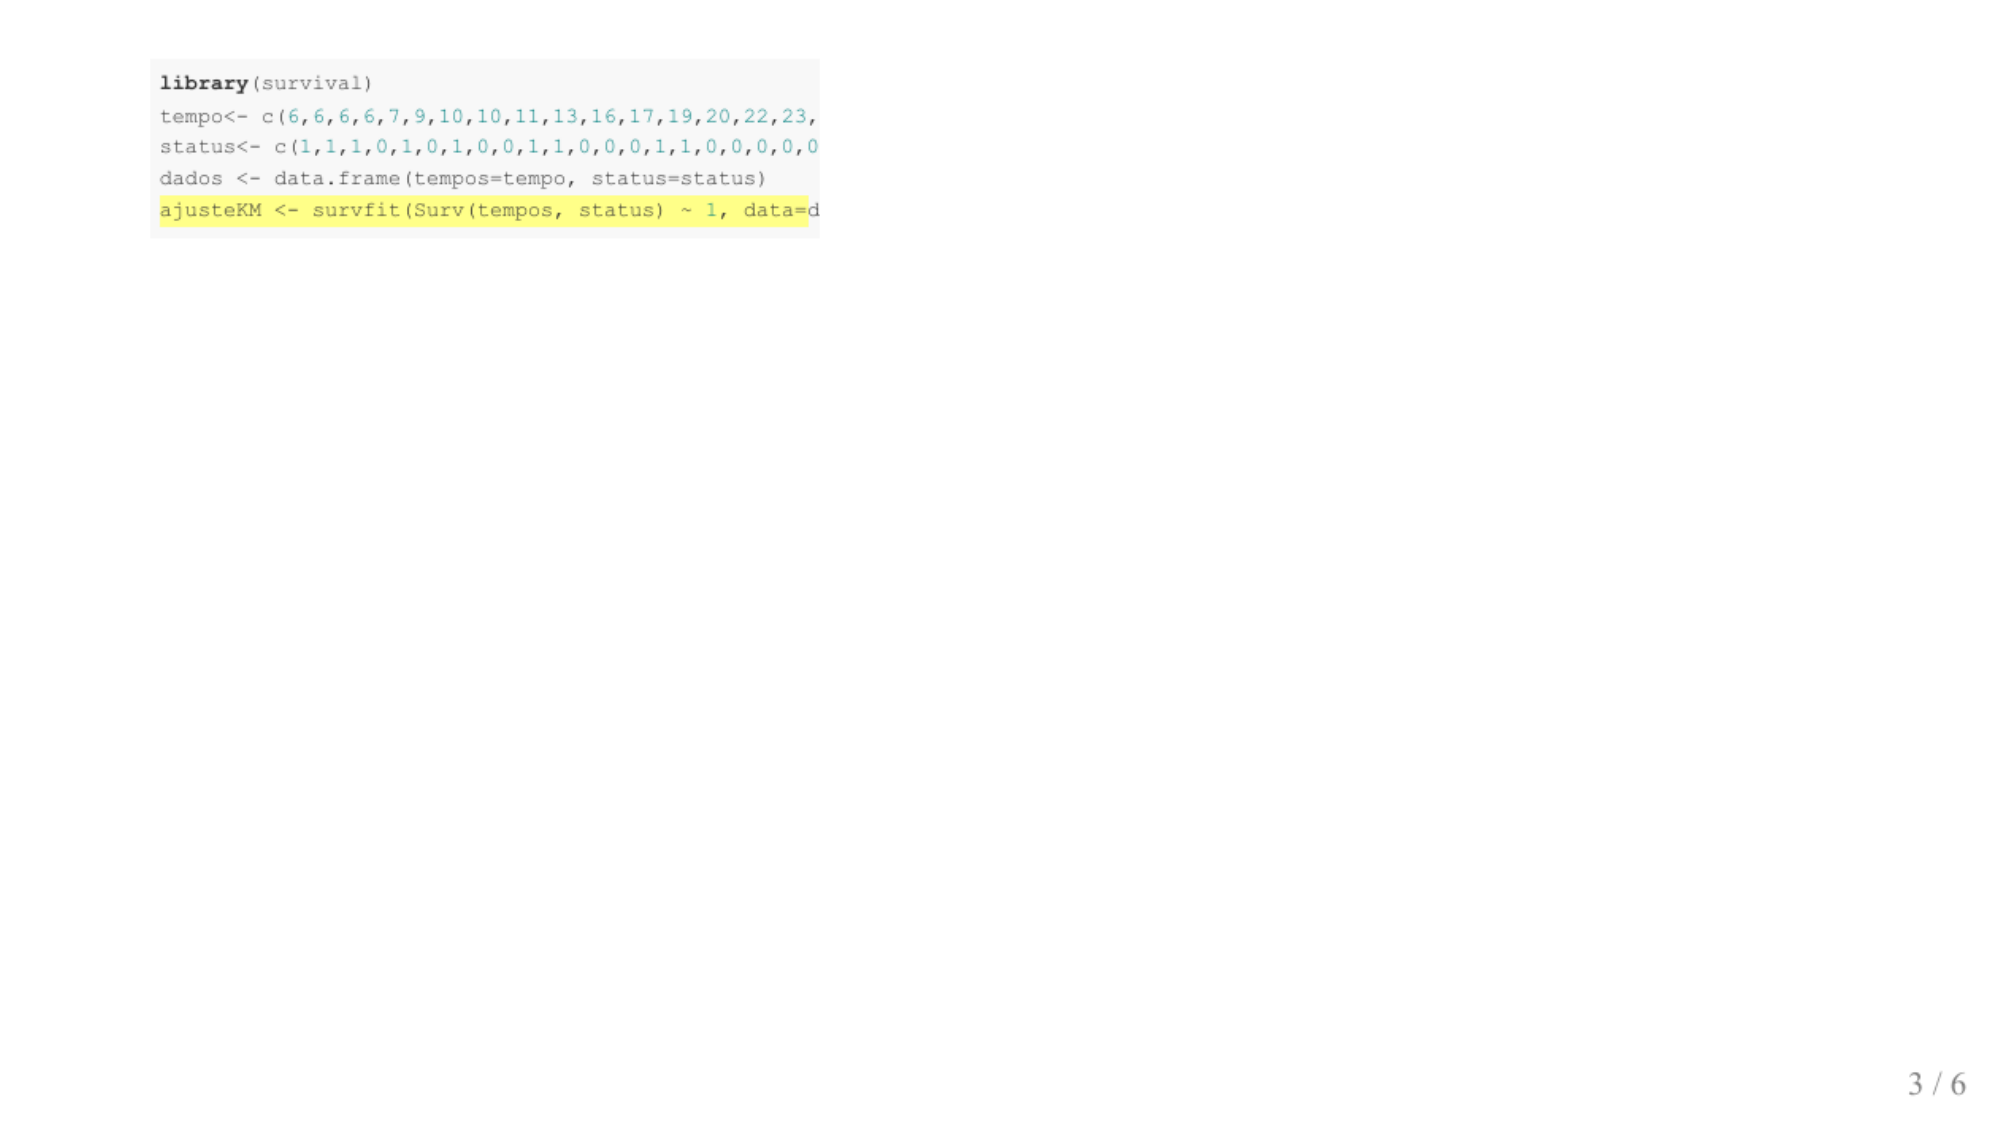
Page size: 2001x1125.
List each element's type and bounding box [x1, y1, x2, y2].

list [0, 0, 2000, 1125]
